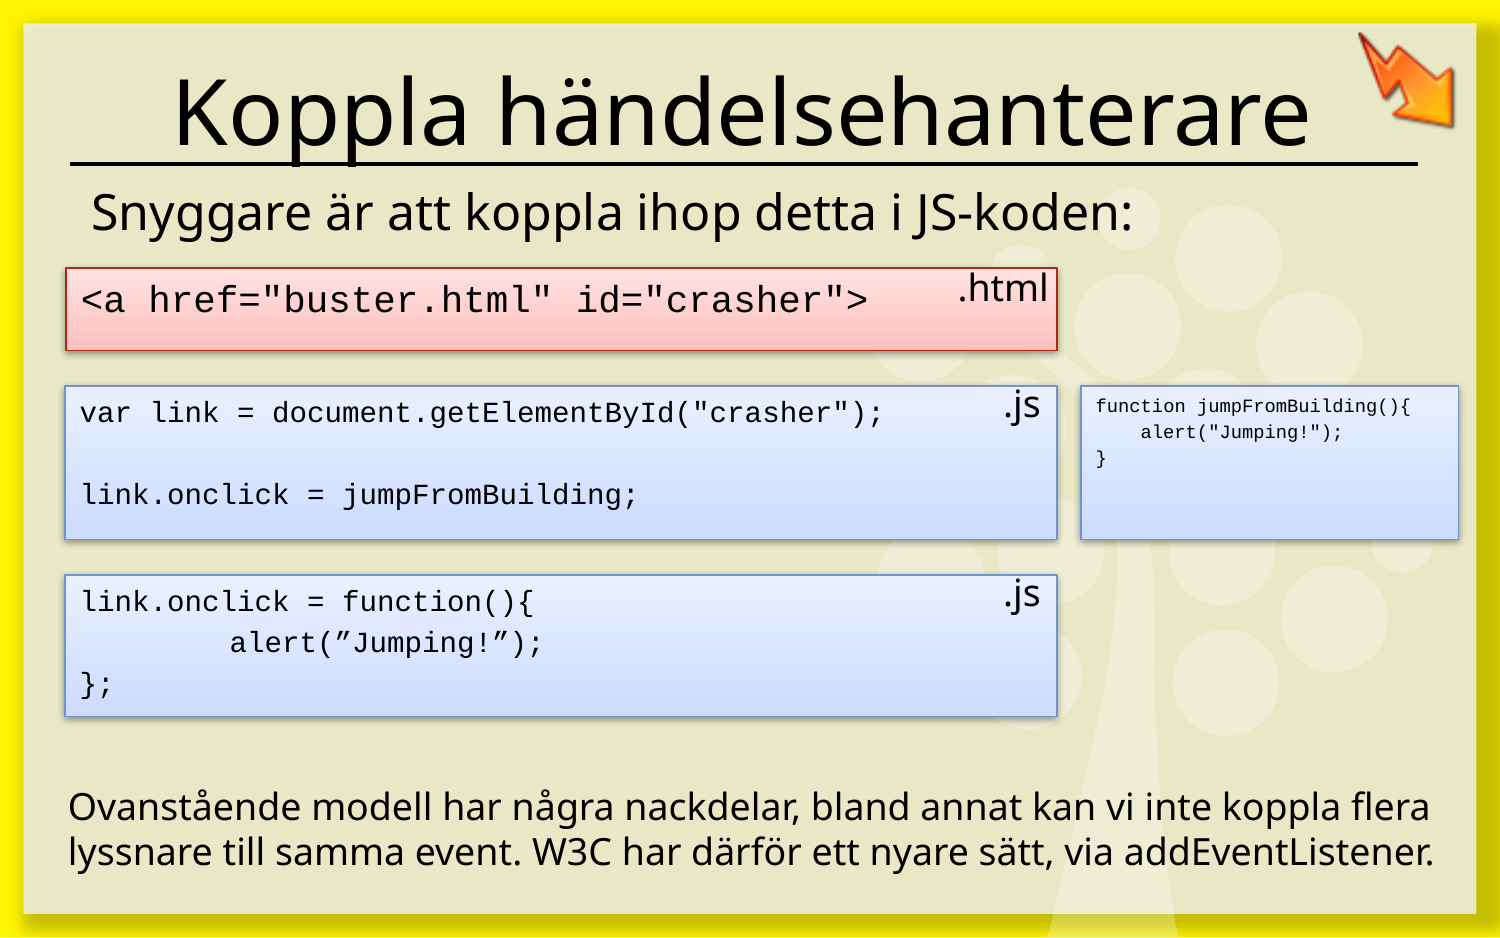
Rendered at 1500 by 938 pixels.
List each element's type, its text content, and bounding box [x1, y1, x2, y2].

text_box .js [988, 561, 1056, 622]
text_box .html [942, 256, 1064, 316]
text_box <a href="buster.html" id="crasher"> [65, 267, 1058, 351]
picture [1357, 31, 1459, 134]
text_box Ovanstående modell har några nackdelar, bland annat kan vi inte koppla flera lyssnare till samma event. W3C har därför ett nyare sätt, via addEventListener. [53, 775, 1471, 881]
text_box .js [988, 372, 1056, 433]
title Koppla händelsehanterare [105, 46, 1381, 174]
text_box link.onclick = function(){ alert(”Jumping!”); }; [64, 574, 1058, 717]
text_box var link = document.getElementById("crasher"); link.onclick = jumpFromBuilding; [64, 385, 1058, 540]
text_box function jumpFromBuilding(){ alert("Jumping!"); } [1080, 385, 1459, 540]
subtitle Snyggare är att koppla ihop detta i JS-koden: [76, 173, 1349, 262]
